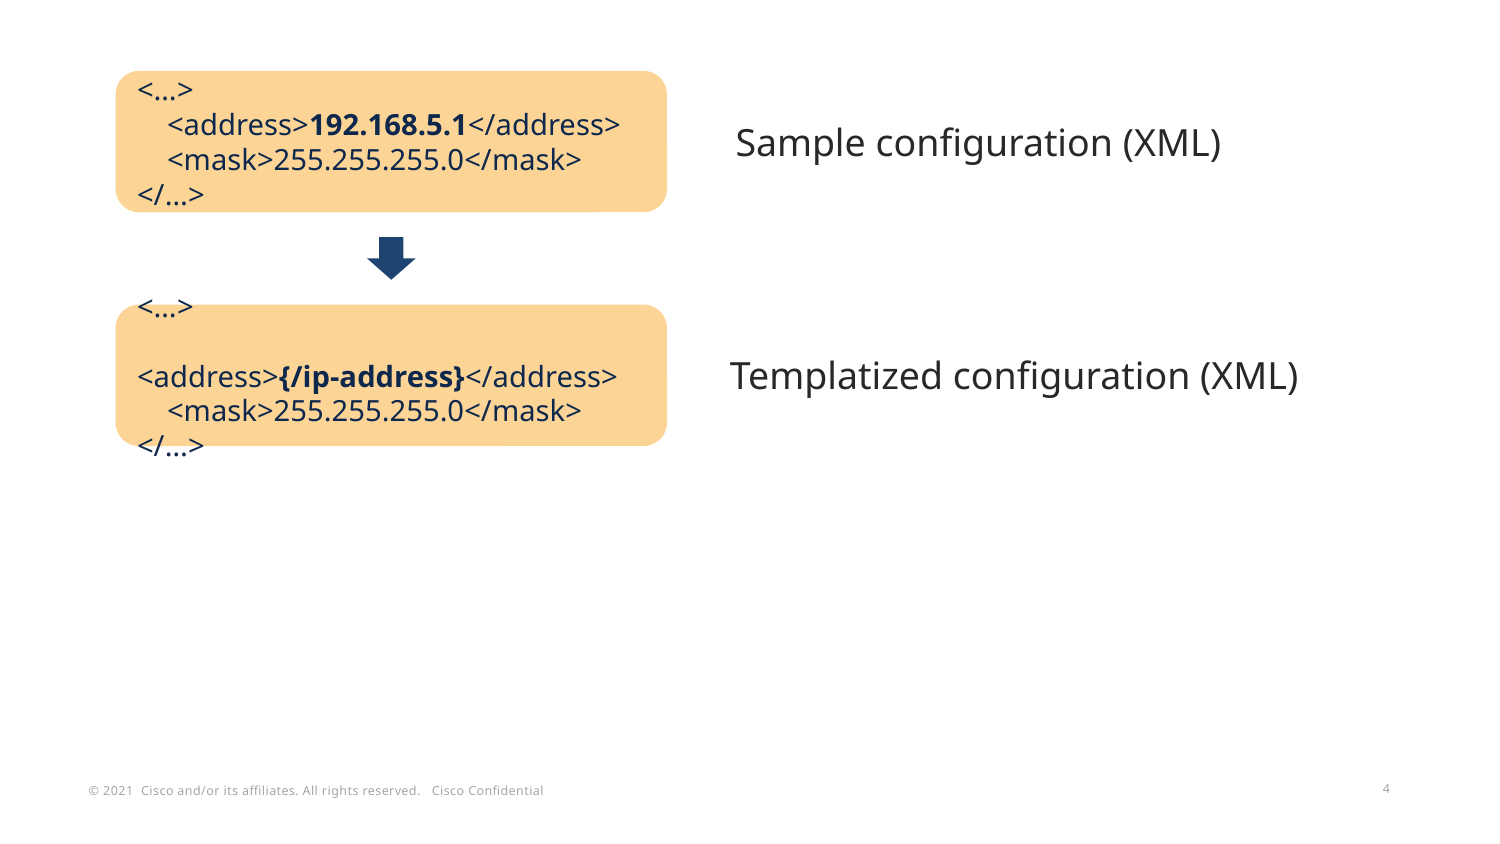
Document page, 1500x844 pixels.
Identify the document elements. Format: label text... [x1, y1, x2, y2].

text_box <…> <address>192.168.5.1</address> <mask>255.255.255.0</mask> </…> [113, 68, 670, 215]
text_box [365, 235, 418, 282]
text_box Templatized configuration (XML) [715, 344, 1314, 405]
text_box Sample configuration (XML) [720, 111, 1237, 171]
text_box <…> <address>{/ip-address}</address> <mask>255.255.255.0</mask> </…> [113, 302, 670, 449]
